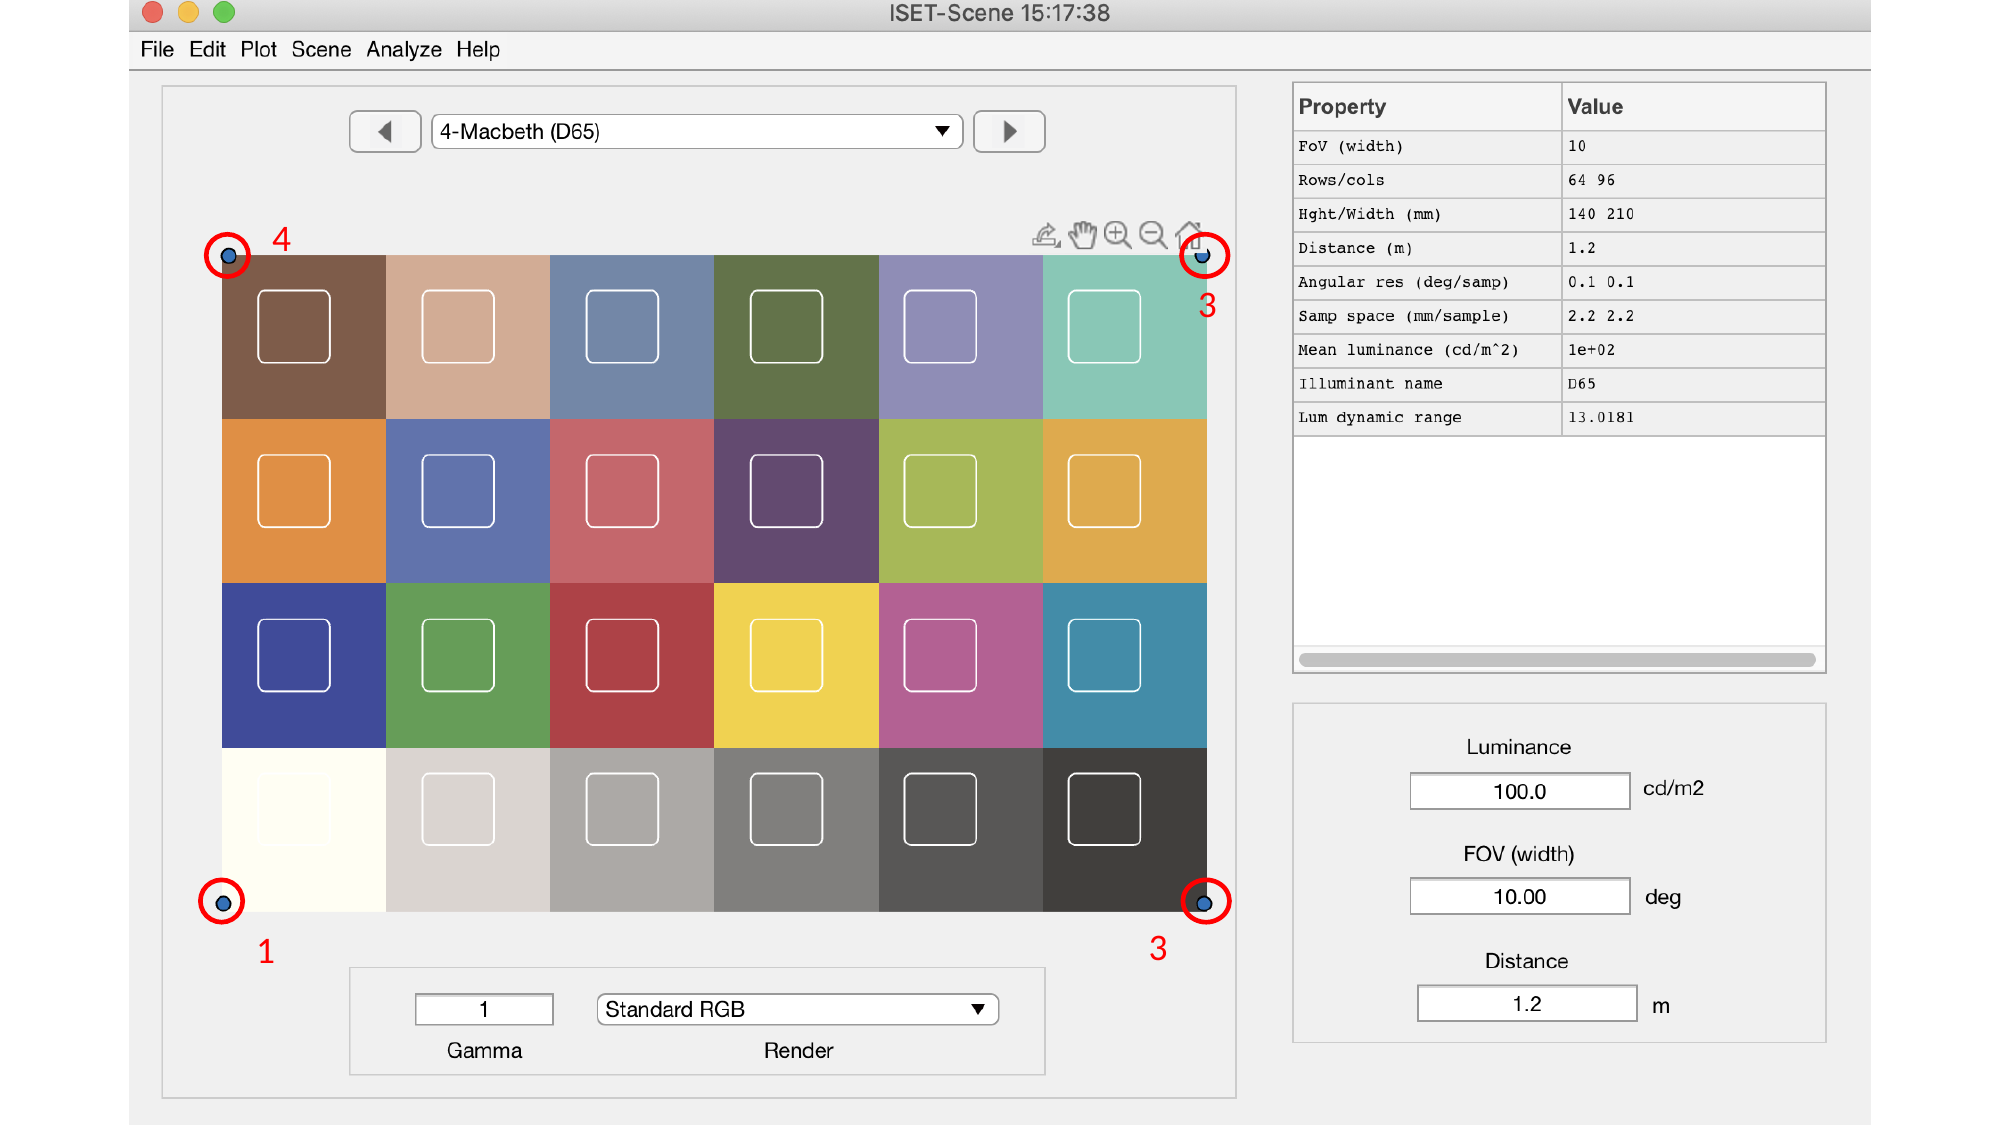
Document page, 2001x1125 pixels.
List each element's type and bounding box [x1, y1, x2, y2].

text_box [128, 0, 1871, 1125]
